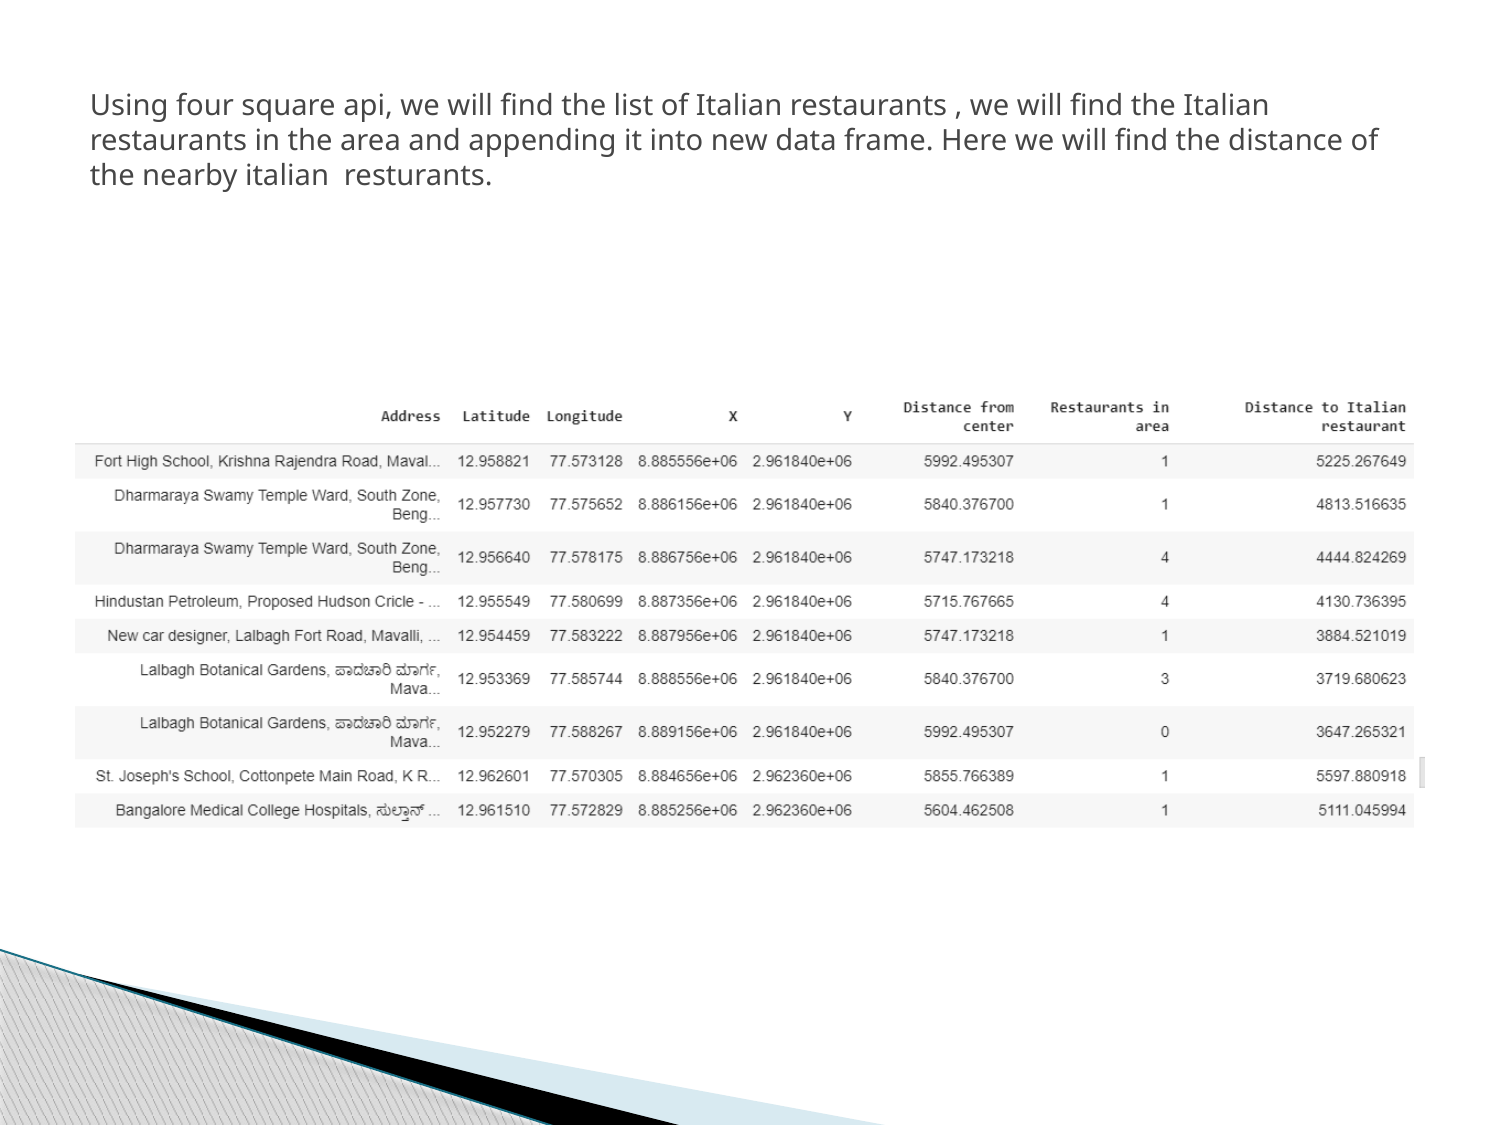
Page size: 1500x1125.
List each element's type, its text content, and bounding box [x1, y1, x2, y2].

title Using four square api, we will find the list of Italian restaurants , we will find the Italian restaurants in the area and appending it into new data frame. Here we will find the distance of the nearby italian resturants. [75, 45, 1425, 233]
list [74, 397, 1426, 831]
